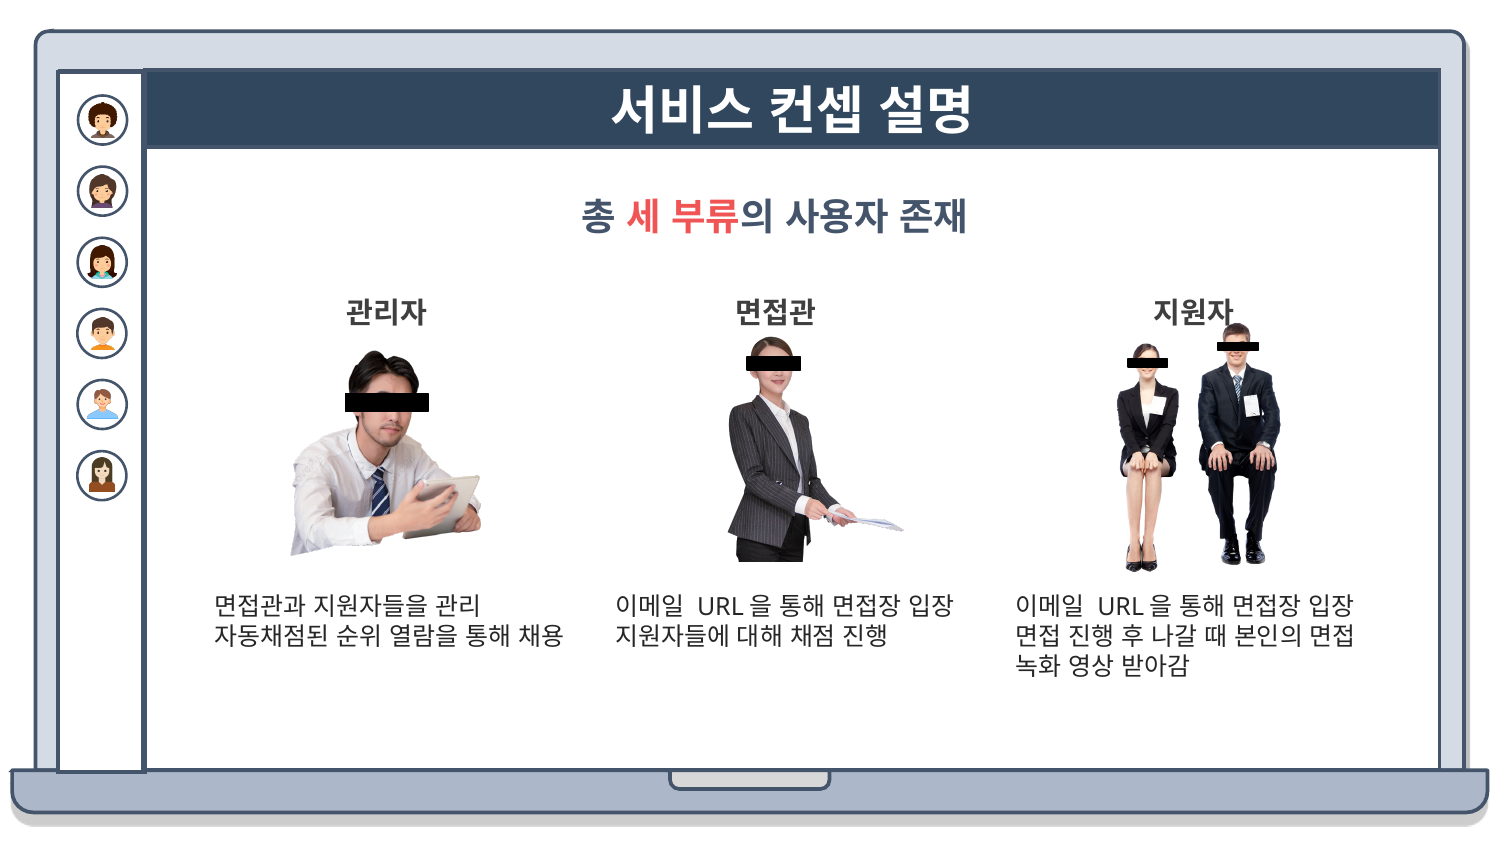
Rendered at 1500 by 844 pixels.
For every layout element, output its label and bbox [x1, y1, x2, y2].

text_box [11, 30, 1488, 813]
text_box [1097, 299, 1299, 585]
text_box [260, 319, 511, 587]
text_box [57, 71, 144, 773]
text_box [678, 314, 930, 566]
